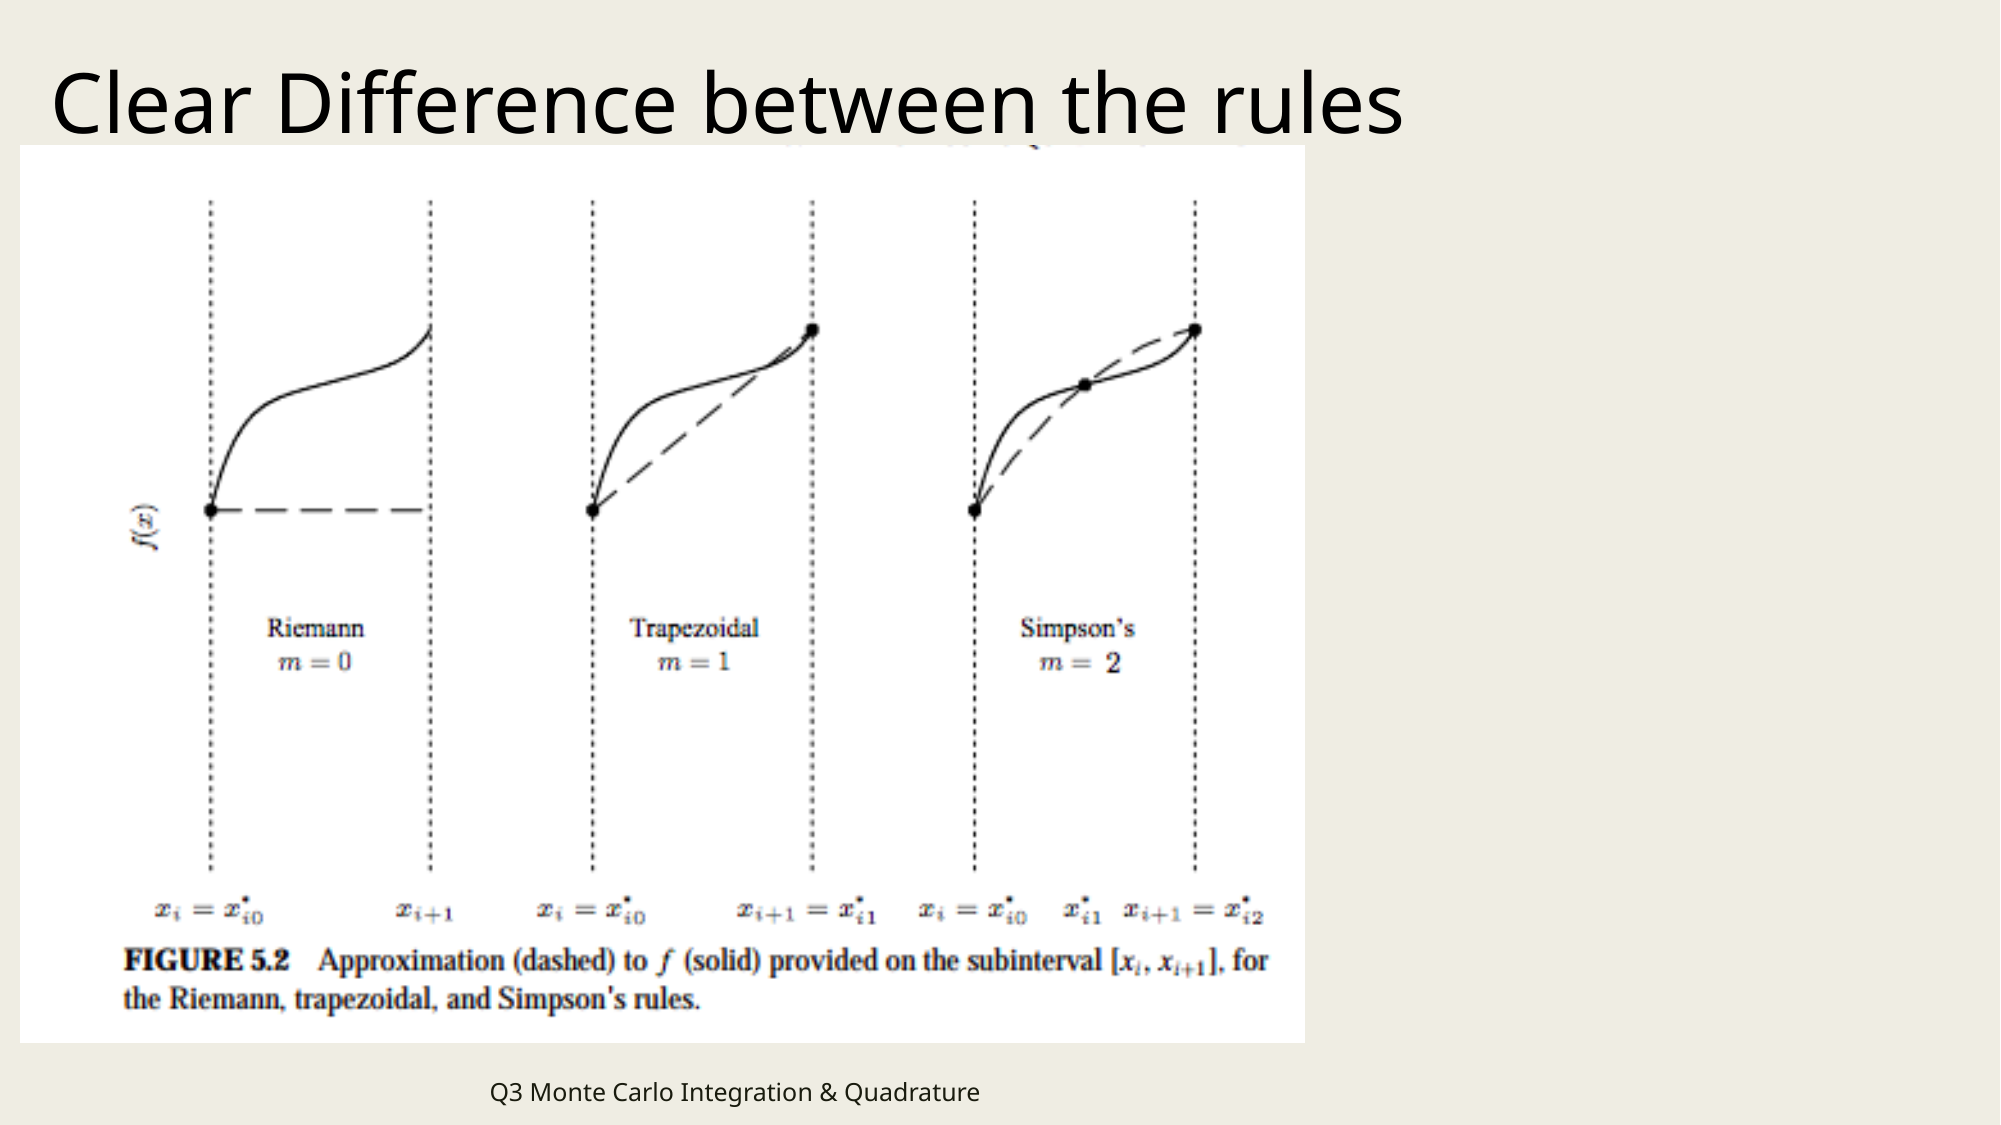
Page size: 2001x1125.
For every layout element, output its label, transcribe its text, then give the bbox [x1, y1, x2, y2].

footer Q3 Monte Carlo Integration & Quadrature [474, 1058, 1505, 1125]
picture [20, 145, 1305, 1043]
text_box Clear Difference between the rules [35, 42, 1422, 158]
